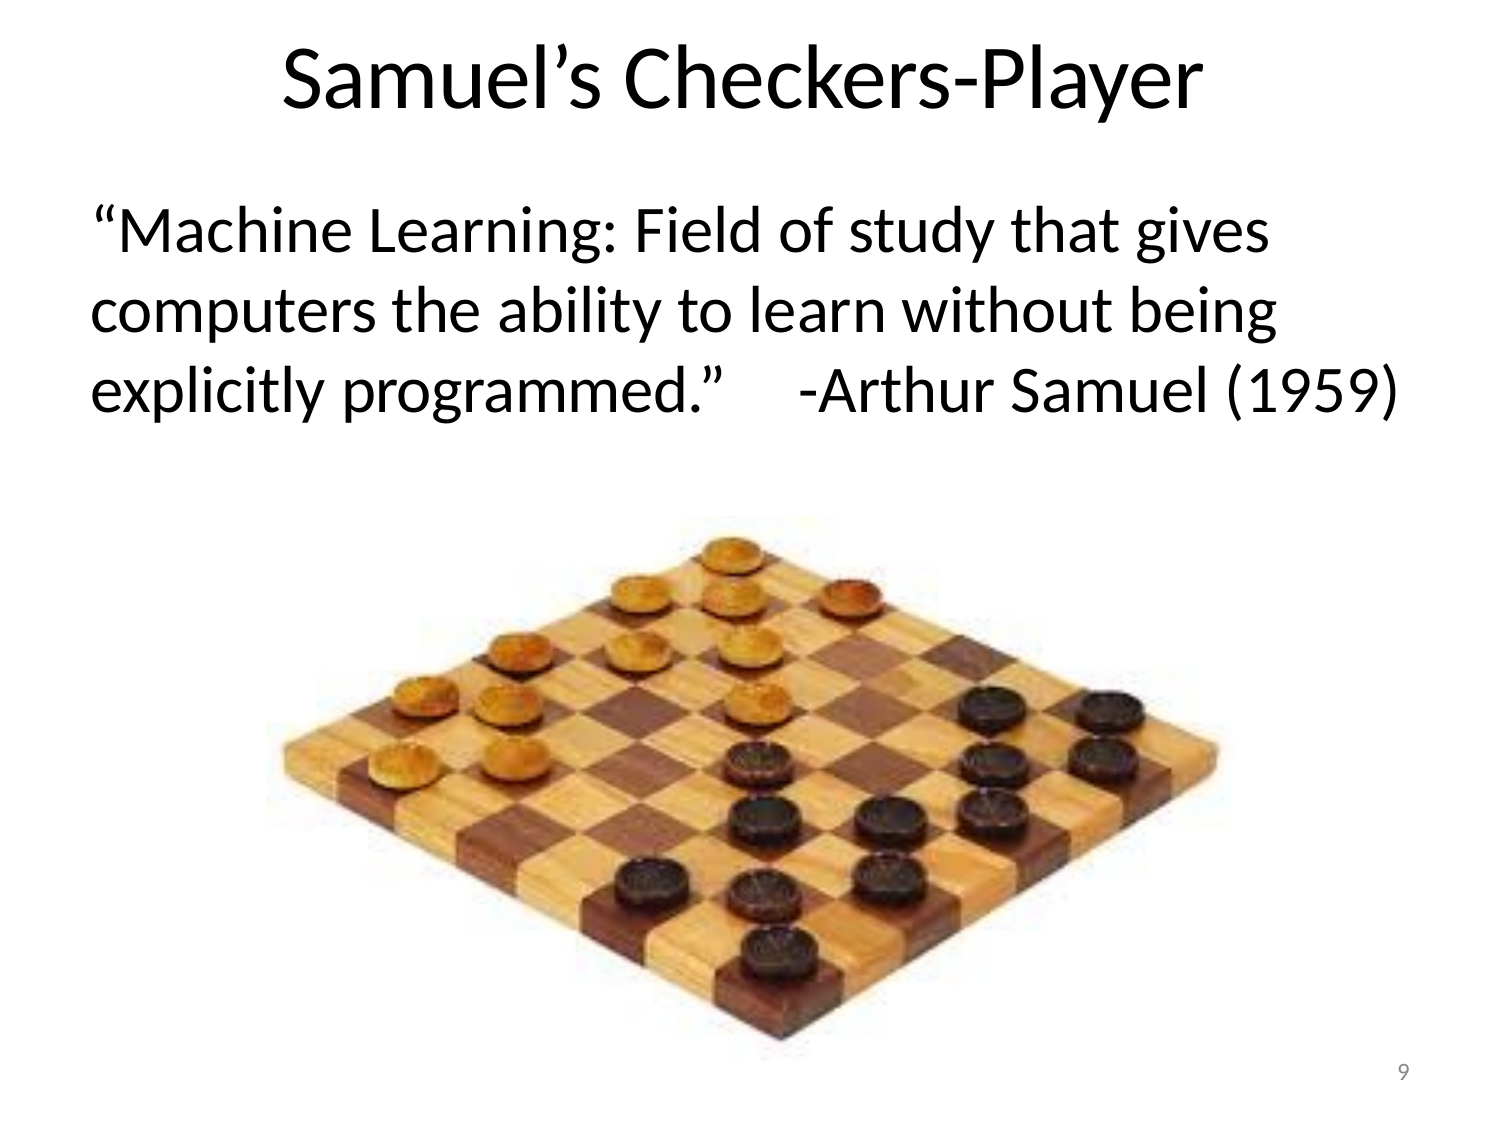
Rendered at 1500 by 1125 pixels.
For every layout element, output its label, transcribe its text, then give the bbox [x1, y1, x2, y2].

text_box 9 [1390, 1054, 1416, 1086]
text_box “Machine Learning: Field of study that gives computers the ability to learn without being explicitly programmed.” -Arthur Samuel (1959) [87, 184, 1403, 427]
title Samuel’s Checkers-Player [279, 14, 1221, 184]
text_box [266, 516, 1234, 1061]
